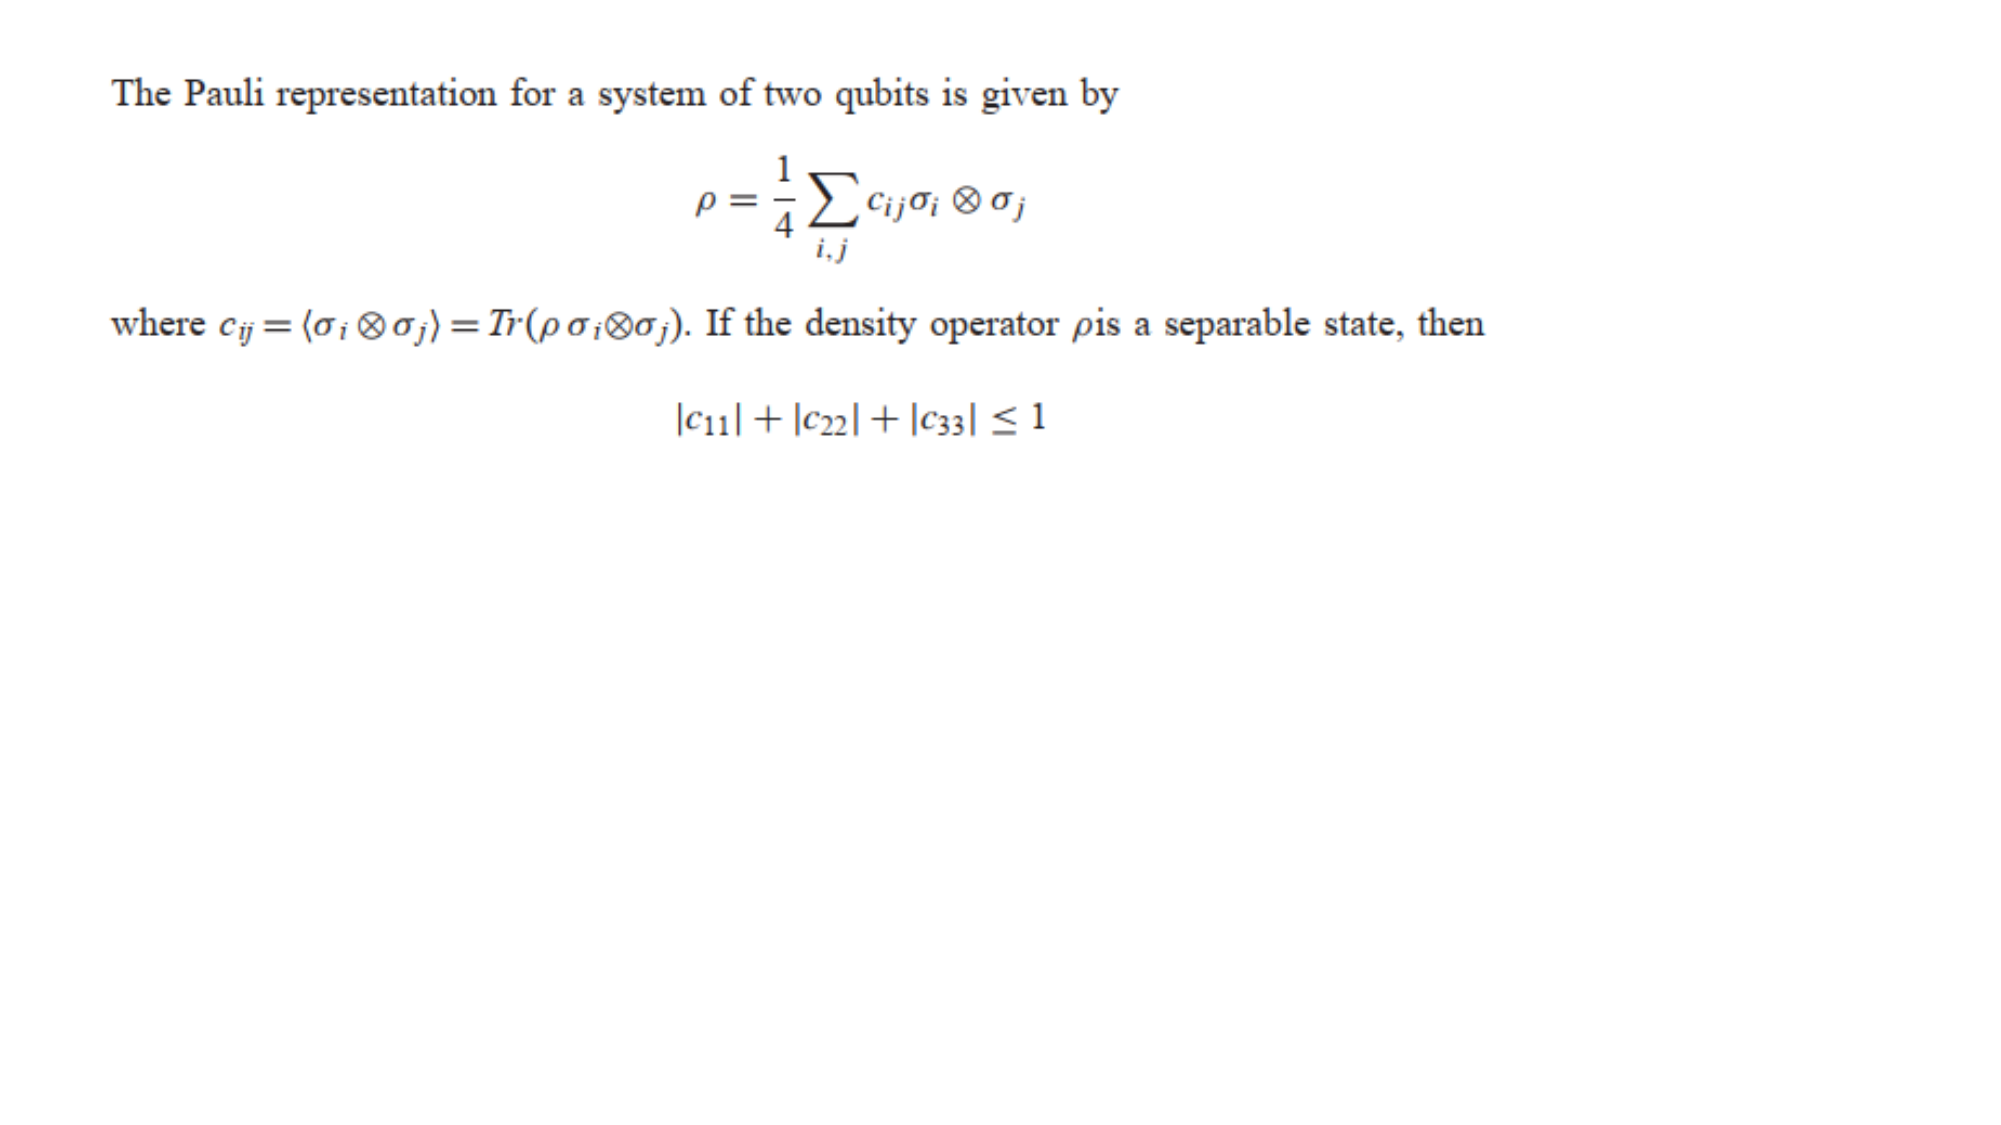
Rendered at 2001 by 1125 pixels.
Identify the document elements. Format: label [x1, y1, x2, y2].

picture [71, 54, 1638, 490]
